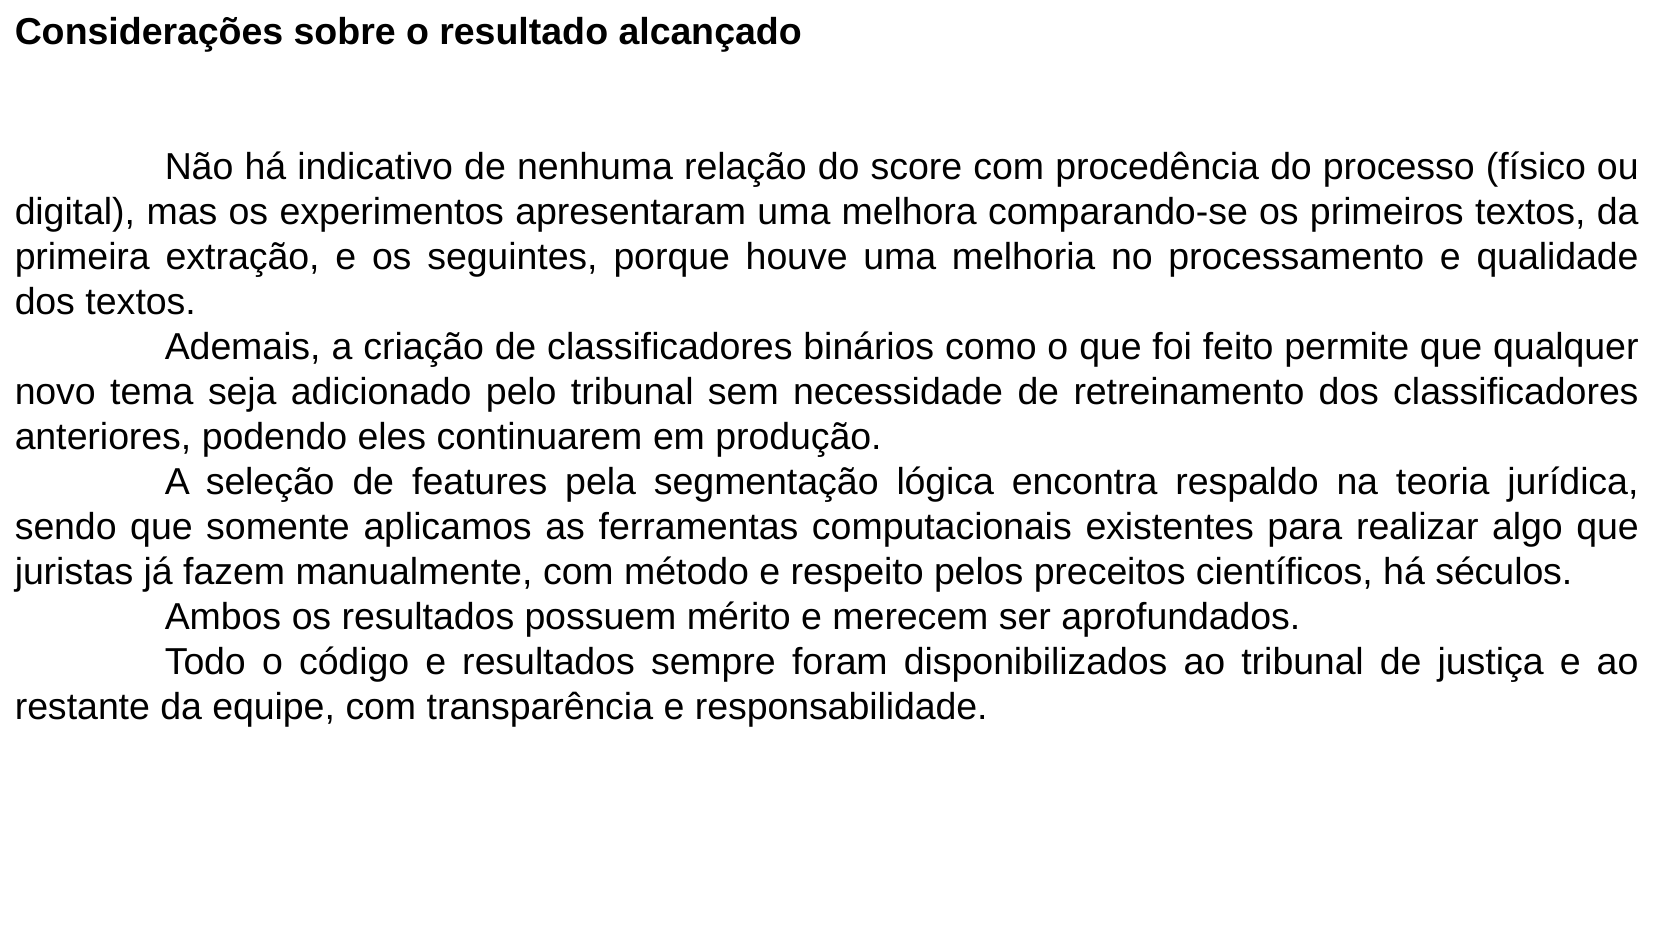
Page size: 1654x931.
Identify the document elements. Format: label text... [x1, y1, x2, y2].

text_box Considerações sobre o resultado alcançado Não há indicativo de nenhuma relação do score com procedência do processo (físico ou digital), mas os experimentos apresentaram uma melhora comparando-se os primeiros textos, da primeira extração, e os seguintes, porque houve uma melhoria no processamento e qualidade dos textos. Ademais, a criação de classificadores binários como o que foi feito permite que qualquer novo tema seja adicionado pelo tribunal sem necessidade de retreinamento dos classificadores anteriores, podendo eles continuarem em produção. A seleção de features pela segmentação lógica encontra respaldo na teoria jurídica, sendo que somente aplicamos as ferramentas computacionais existentes para realizar algo que juristas já fazem manualmente, com método e respeito pelos preceitos científicos, há séculos. Ambos os resultados possuem mérito e merecem ser aprofundados. Todo o código e resultados sempre foram disponibilizados ao tribunal de justiça e ao restante da equipe, com transparência e responsabilidade. [0, 0, 1654, 931]
